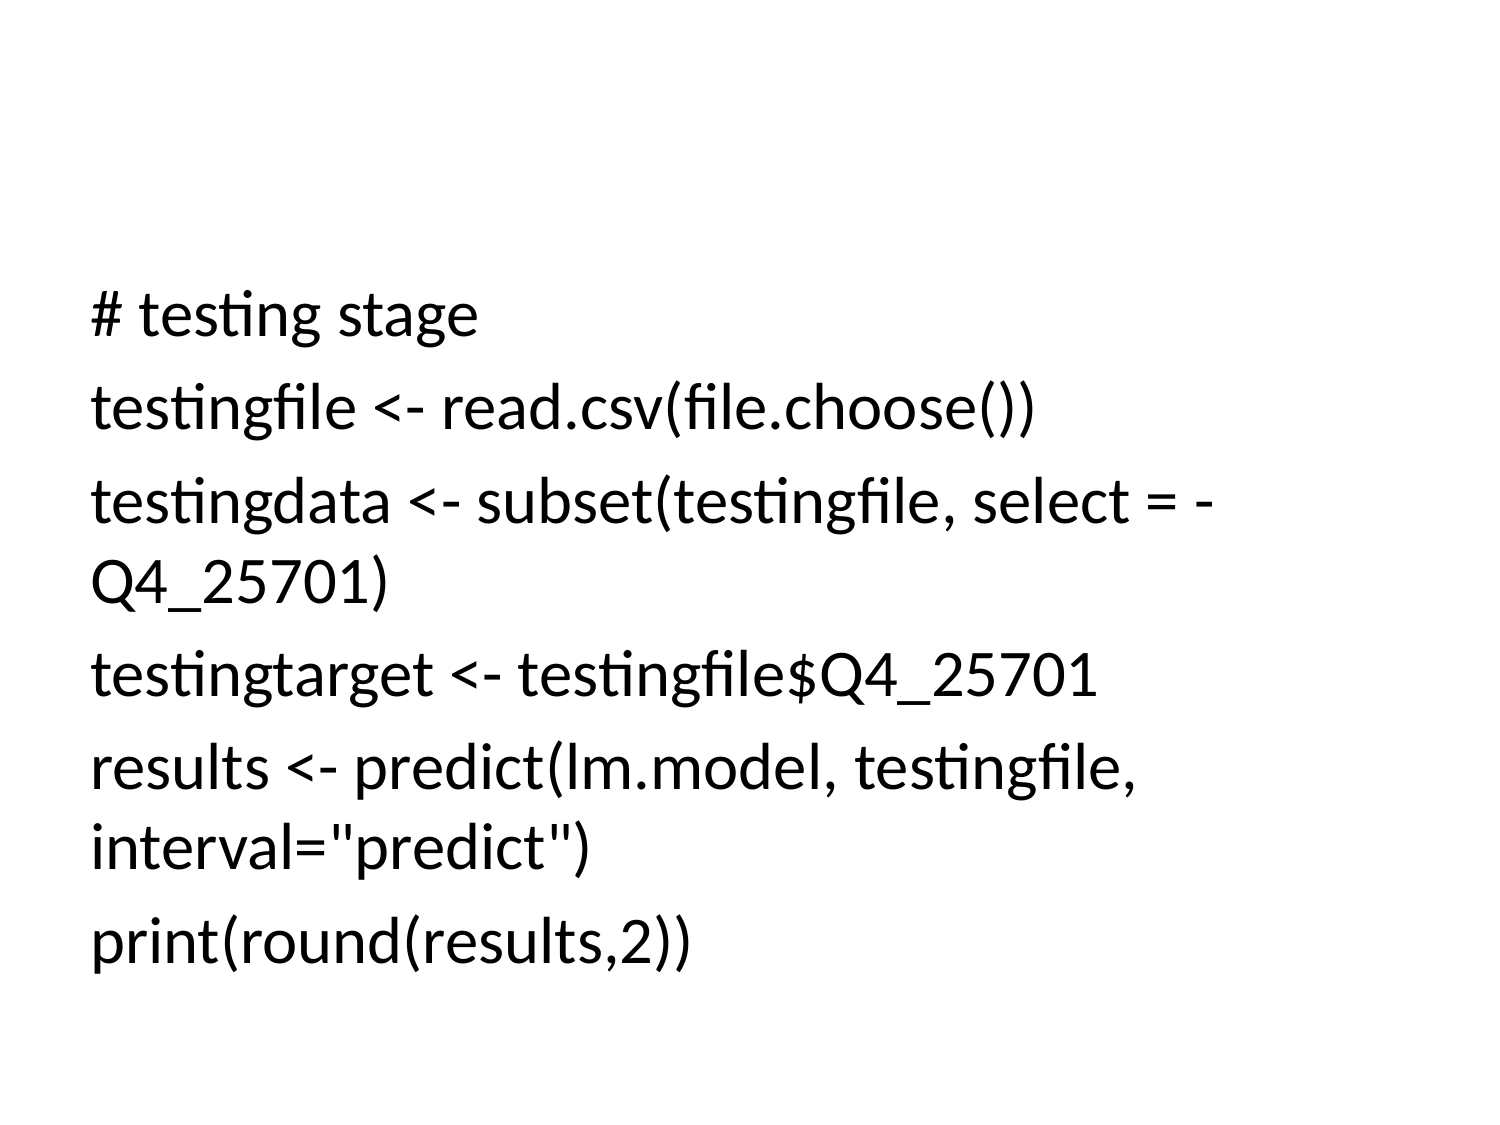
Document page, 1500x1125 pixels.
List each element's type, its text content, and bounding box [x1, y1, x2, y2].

list # testing stage testingfile <- read.csv(file.choose()) testingdata <- subset(testingfile, select = -Q4_25701) testingtarget <- testingfile$Q4_25701 results <- predict(lm.model, testingfile, interval="predict") print(round(results,2)) [75, 262, 1425, 1005]
